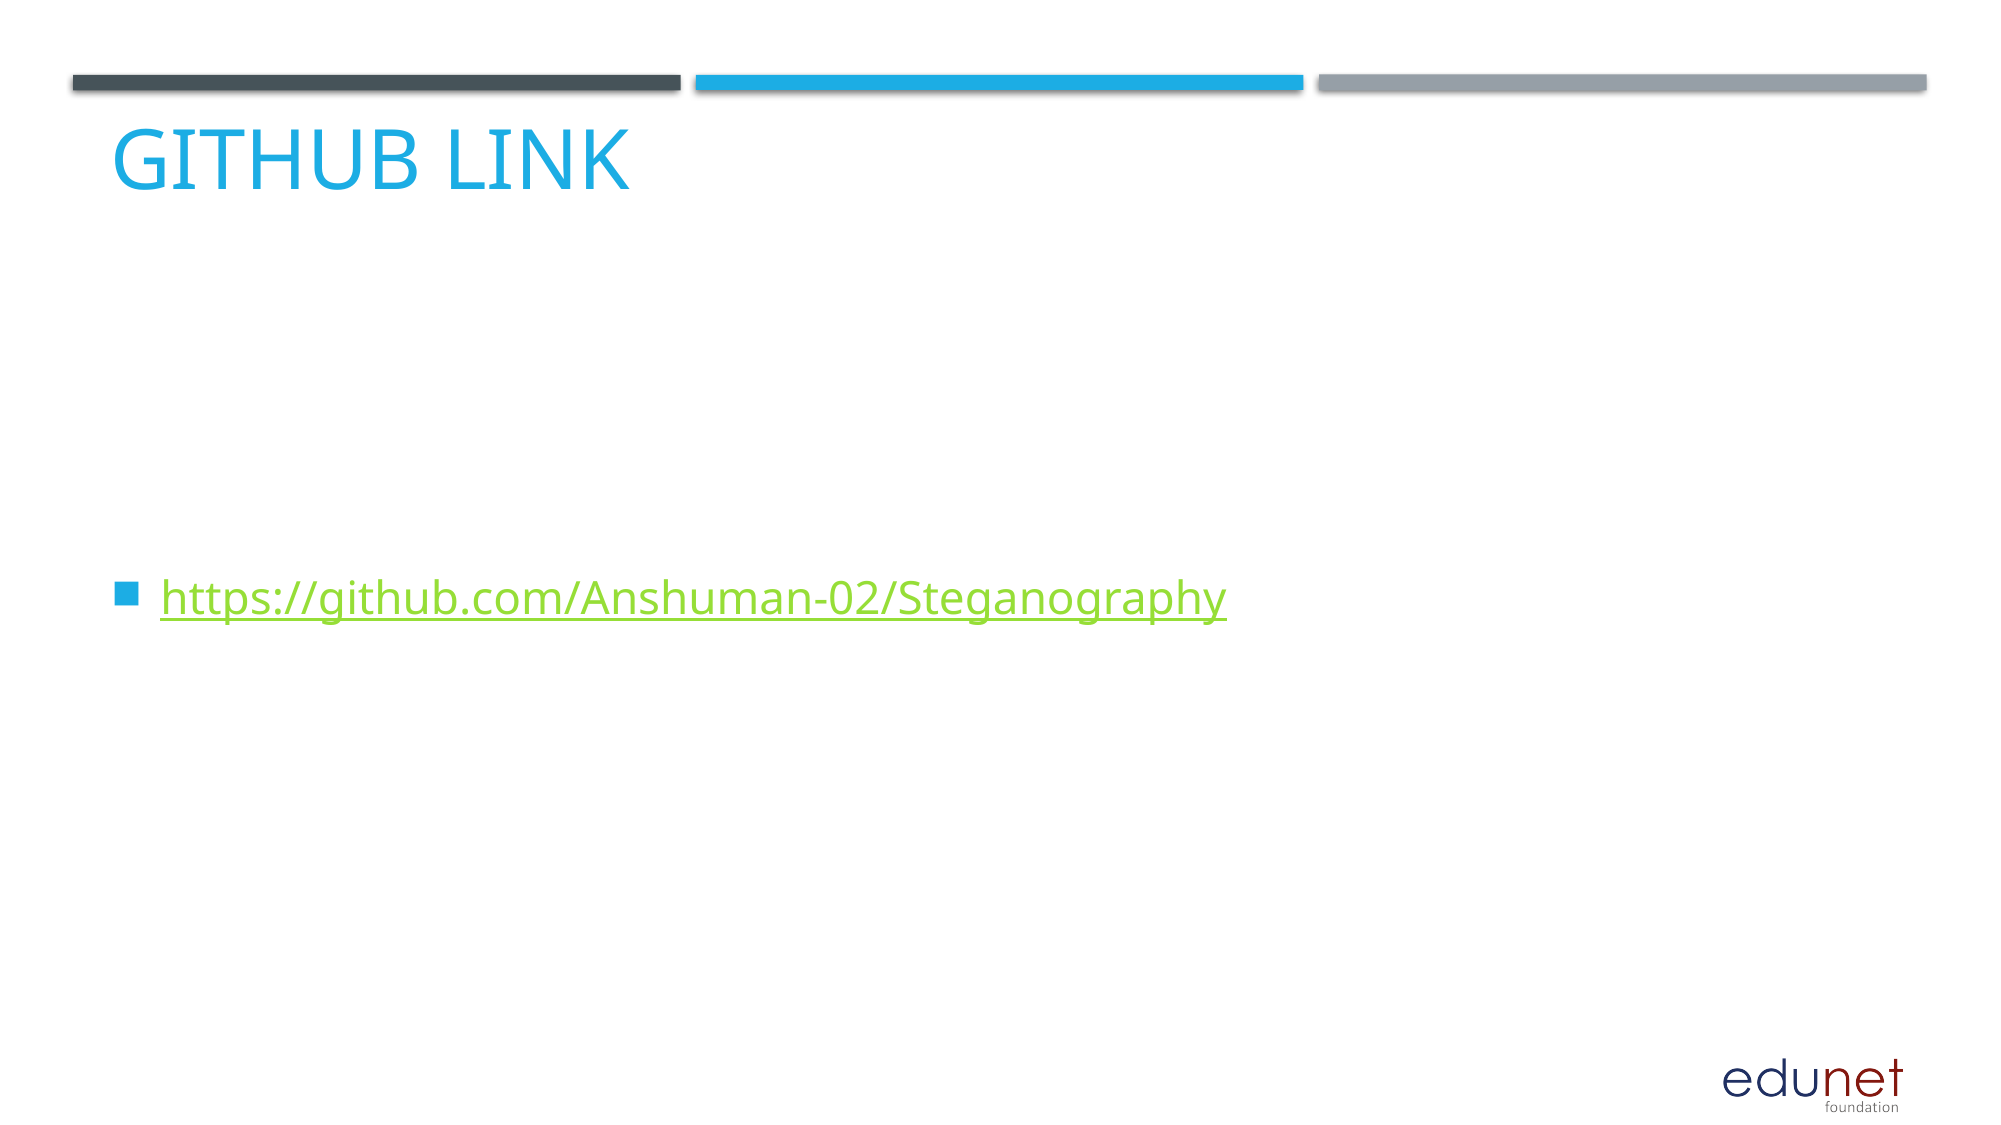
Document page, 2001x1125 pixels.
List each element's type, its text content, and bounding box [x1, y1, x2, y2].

list https://github.com/Anshuman-02/Steganography [95, 213, 1905, 981]
title GitHub Link [95, 126, 1905, 213]
picture [1719, 1056, 1905, 1116]
